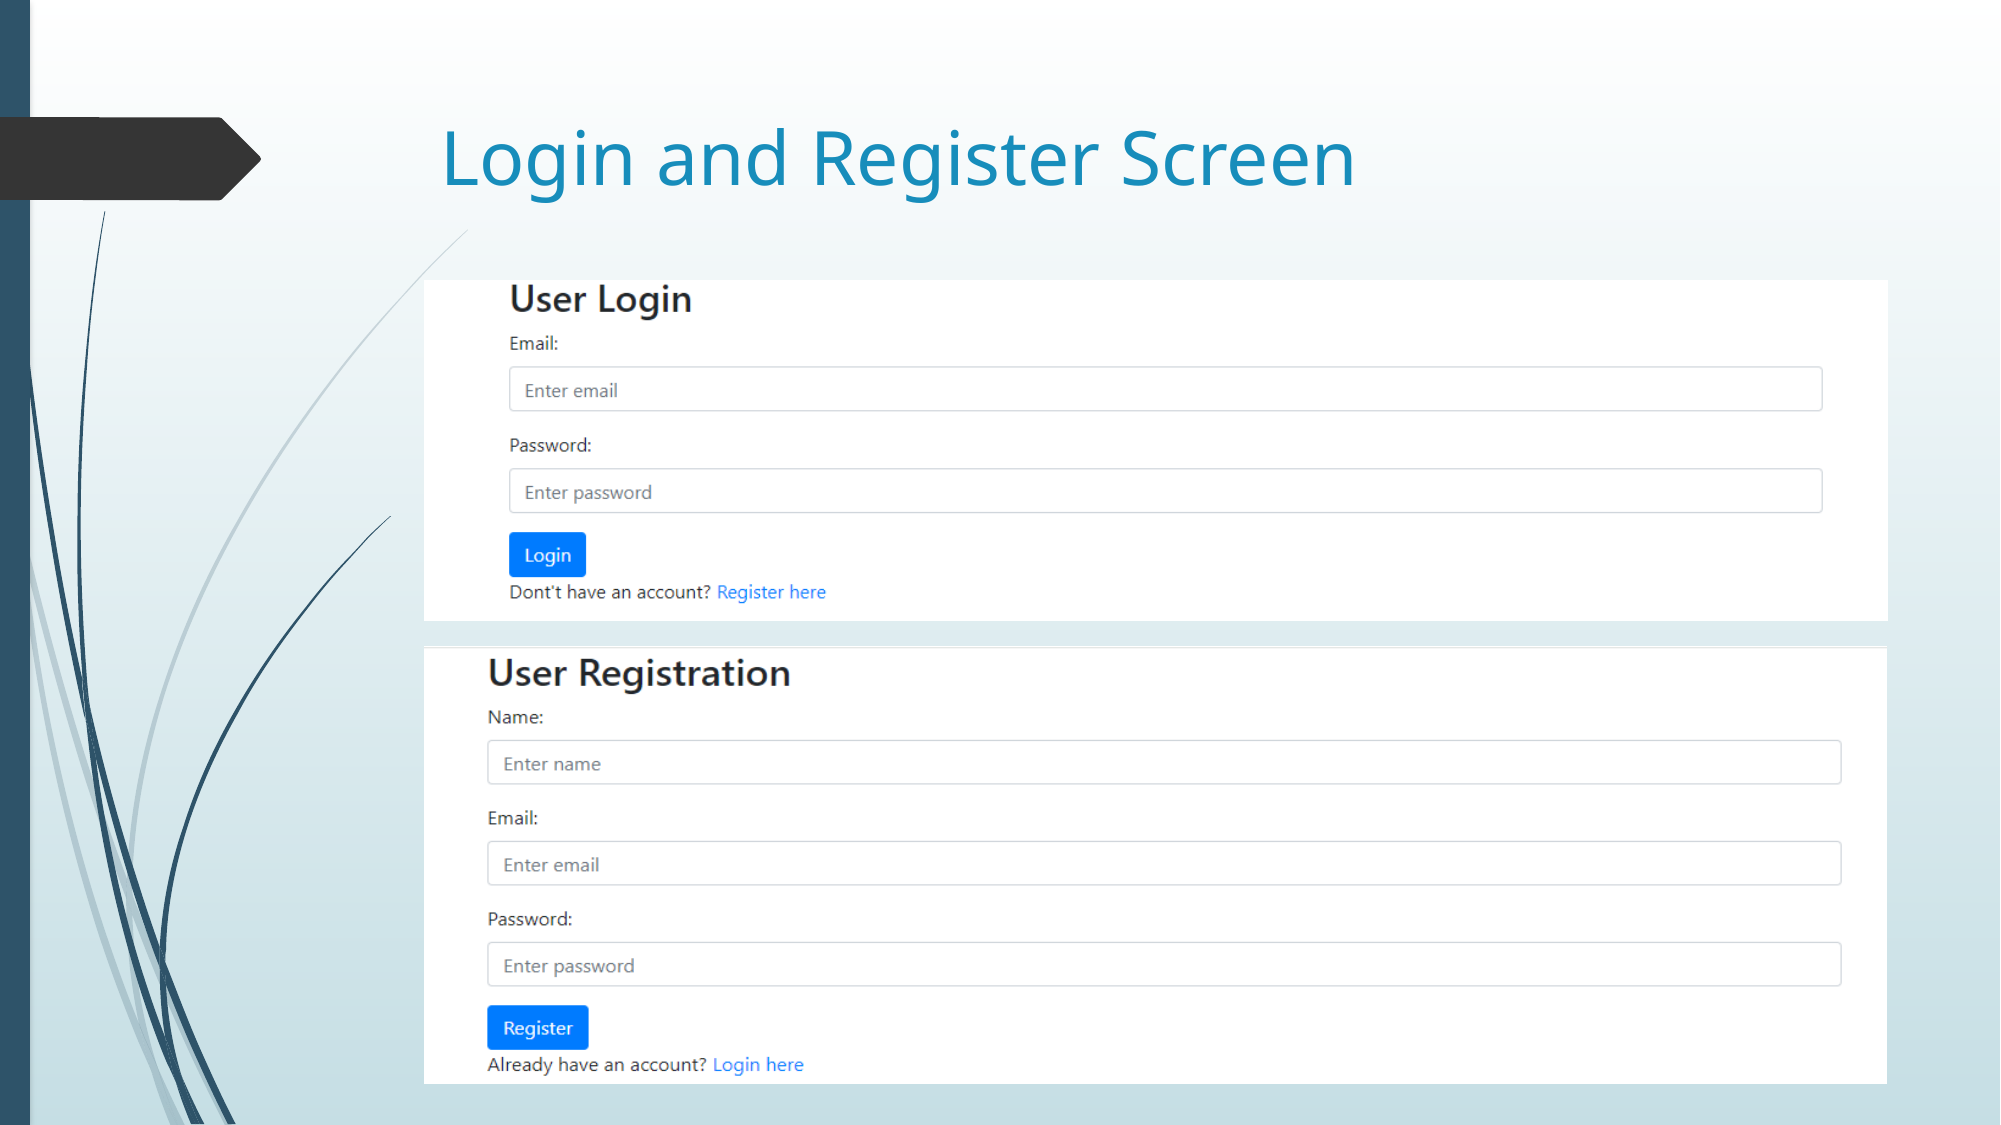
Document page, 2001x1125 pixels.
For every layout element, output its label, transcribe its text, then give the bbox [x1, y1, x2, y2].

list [424, 279, 1888, 621]
title Login and Register Screen [425, 102, 1888, 279]
picture [424, 646, 1887, 1084]
